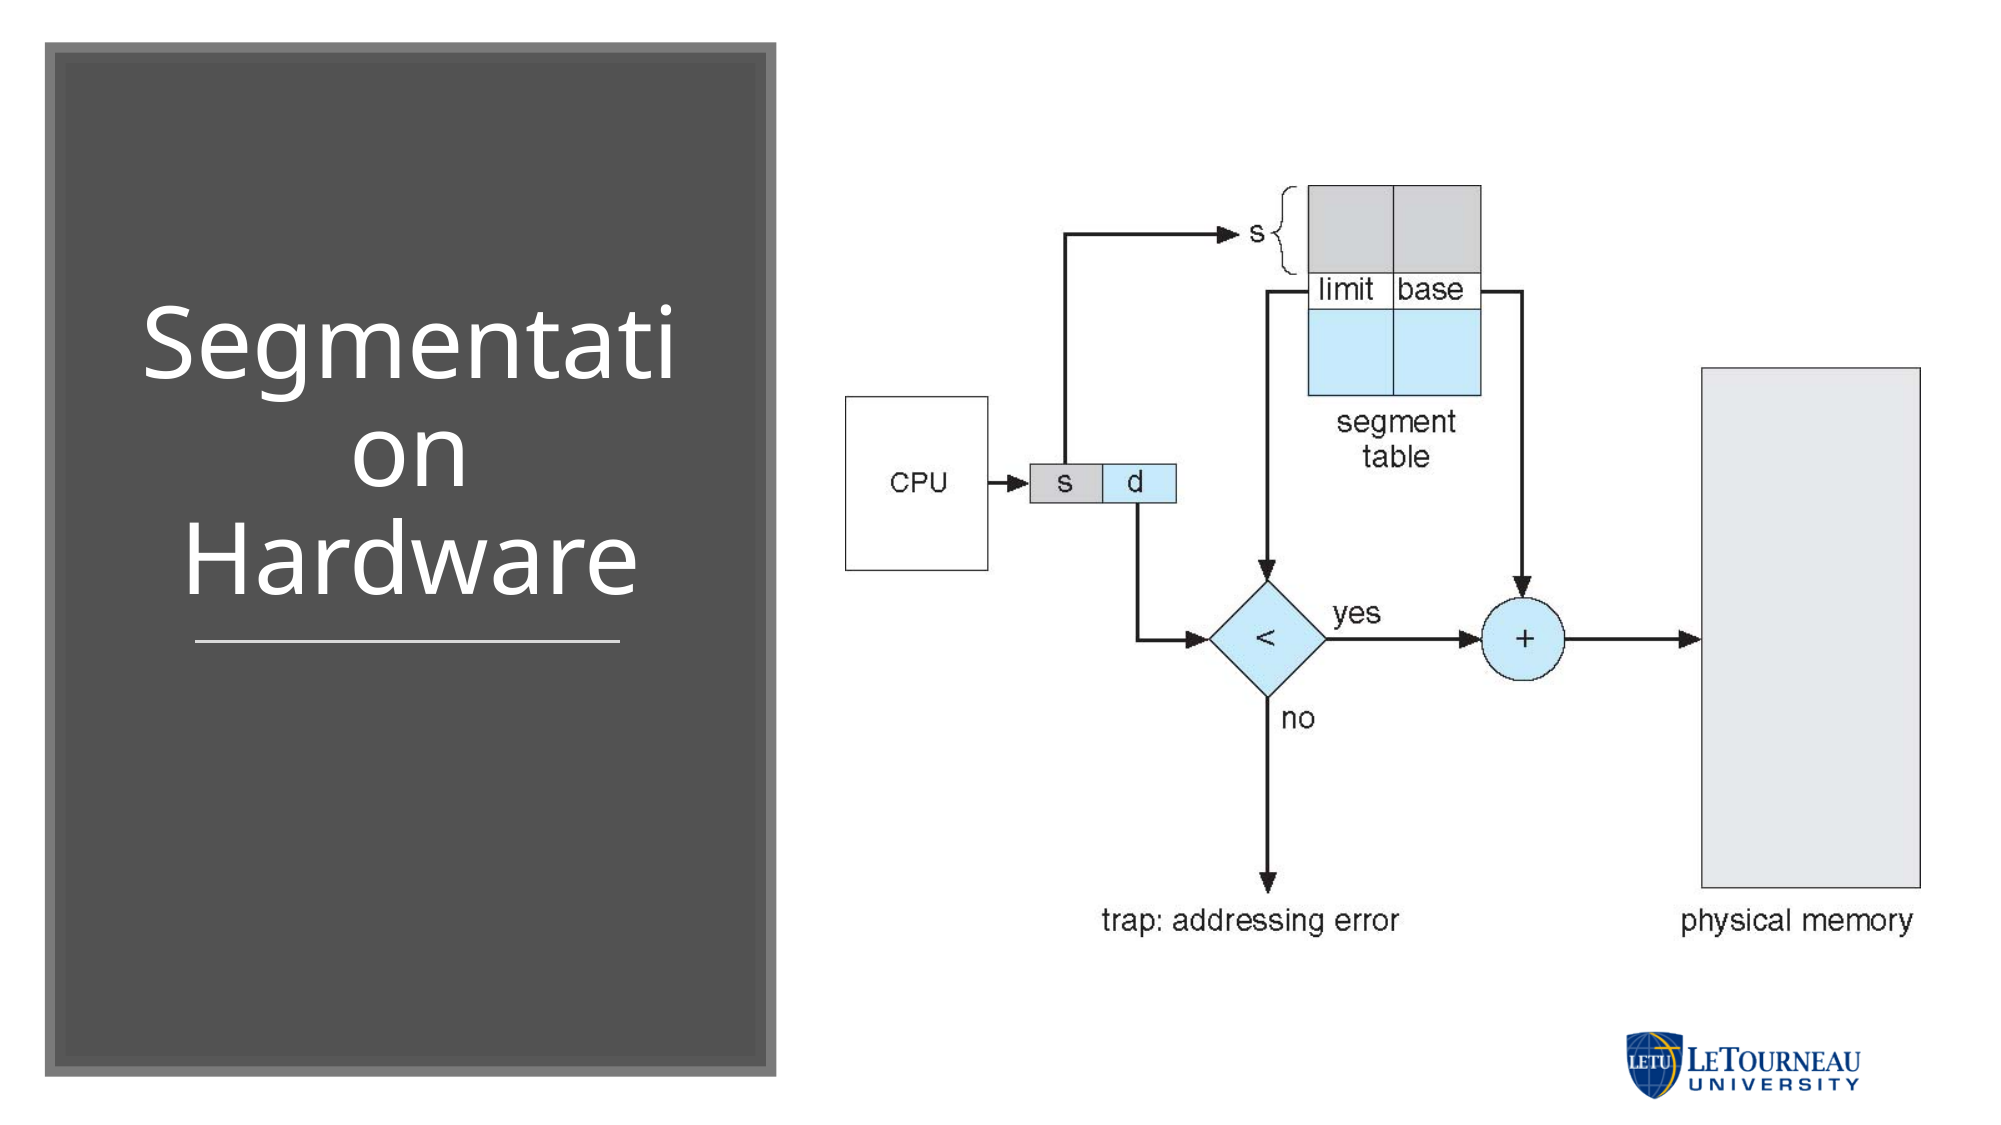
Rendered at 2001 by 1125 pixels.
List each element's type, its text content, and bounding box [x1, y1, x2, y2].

picture [1623, 1025, 1863, 1105]
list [845, 185, 1921, 941]
title Segmentation Hardware [110, 149, 711, 624]
text_box [54, 52, 767, 1067]
